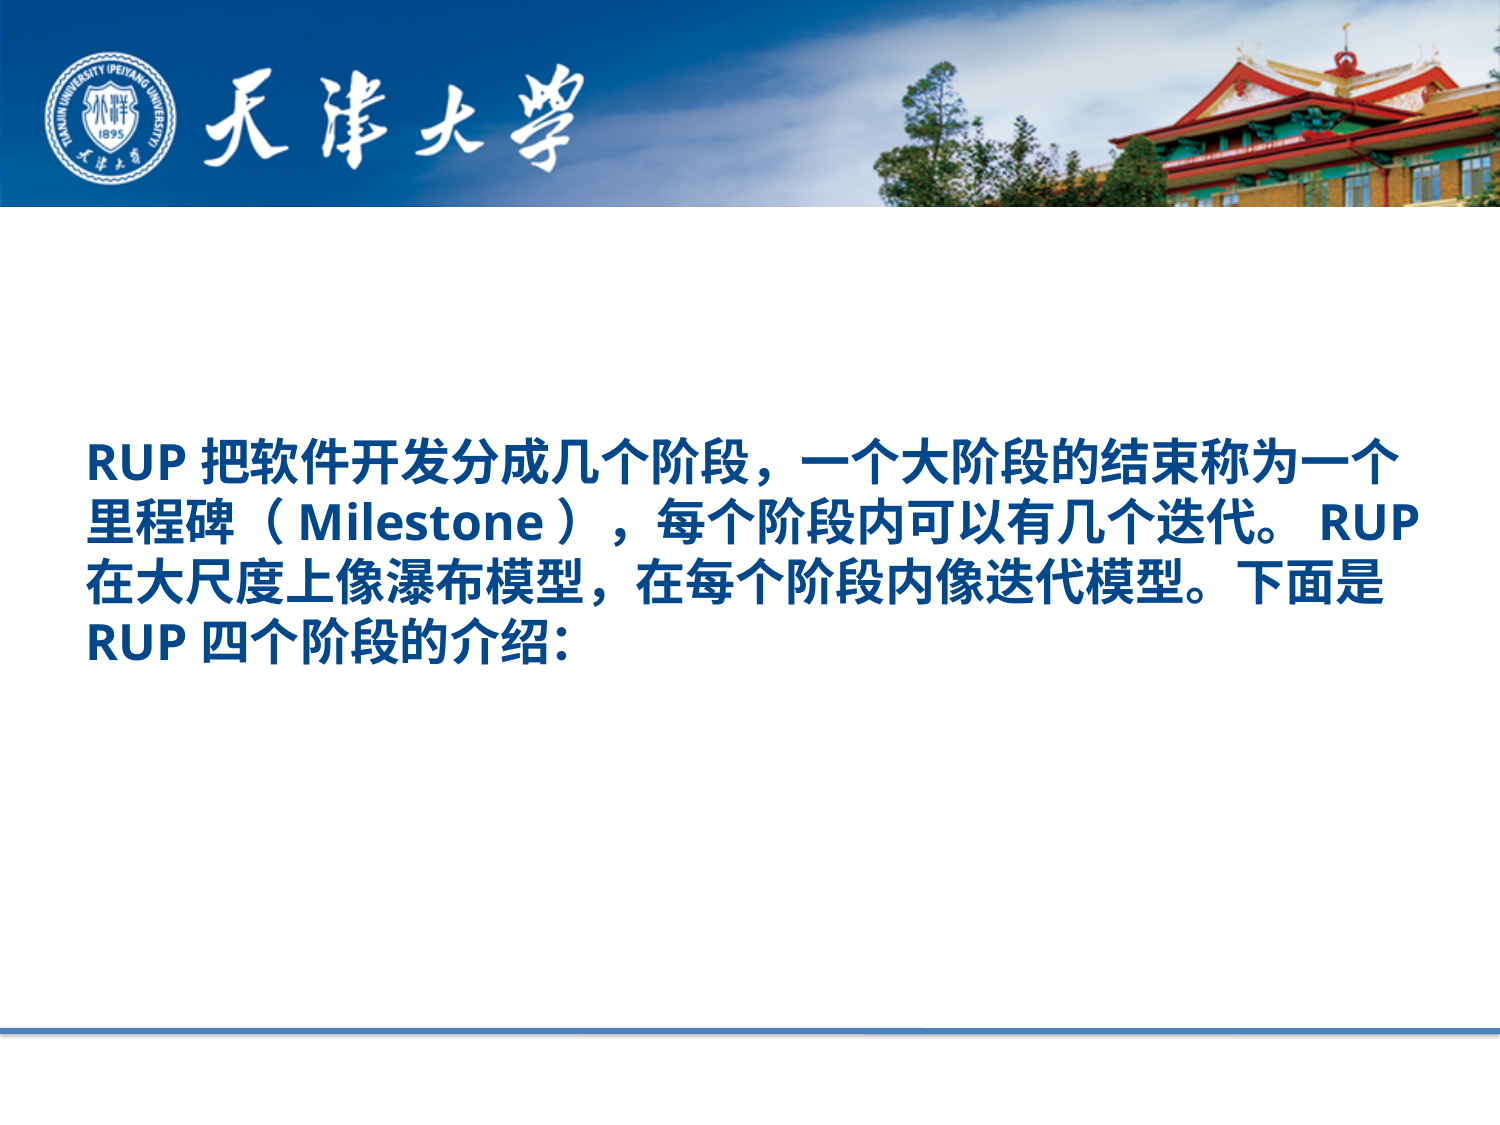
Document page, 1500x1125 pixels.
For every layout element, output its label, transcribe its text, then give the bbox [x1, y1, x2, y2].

list RUP把软件开发分成几个阶段，一个大阶段的结束称为一个里程碑（Milestone），每个阶段内可以有几个迭代。RUP在大尺度上像瀑布模型，在每个阶段内像迭代模型。下面是RUP四个阶段的介绍： [71, 422, 1448, 1125]
picture [0, 0, 1500, 207]
